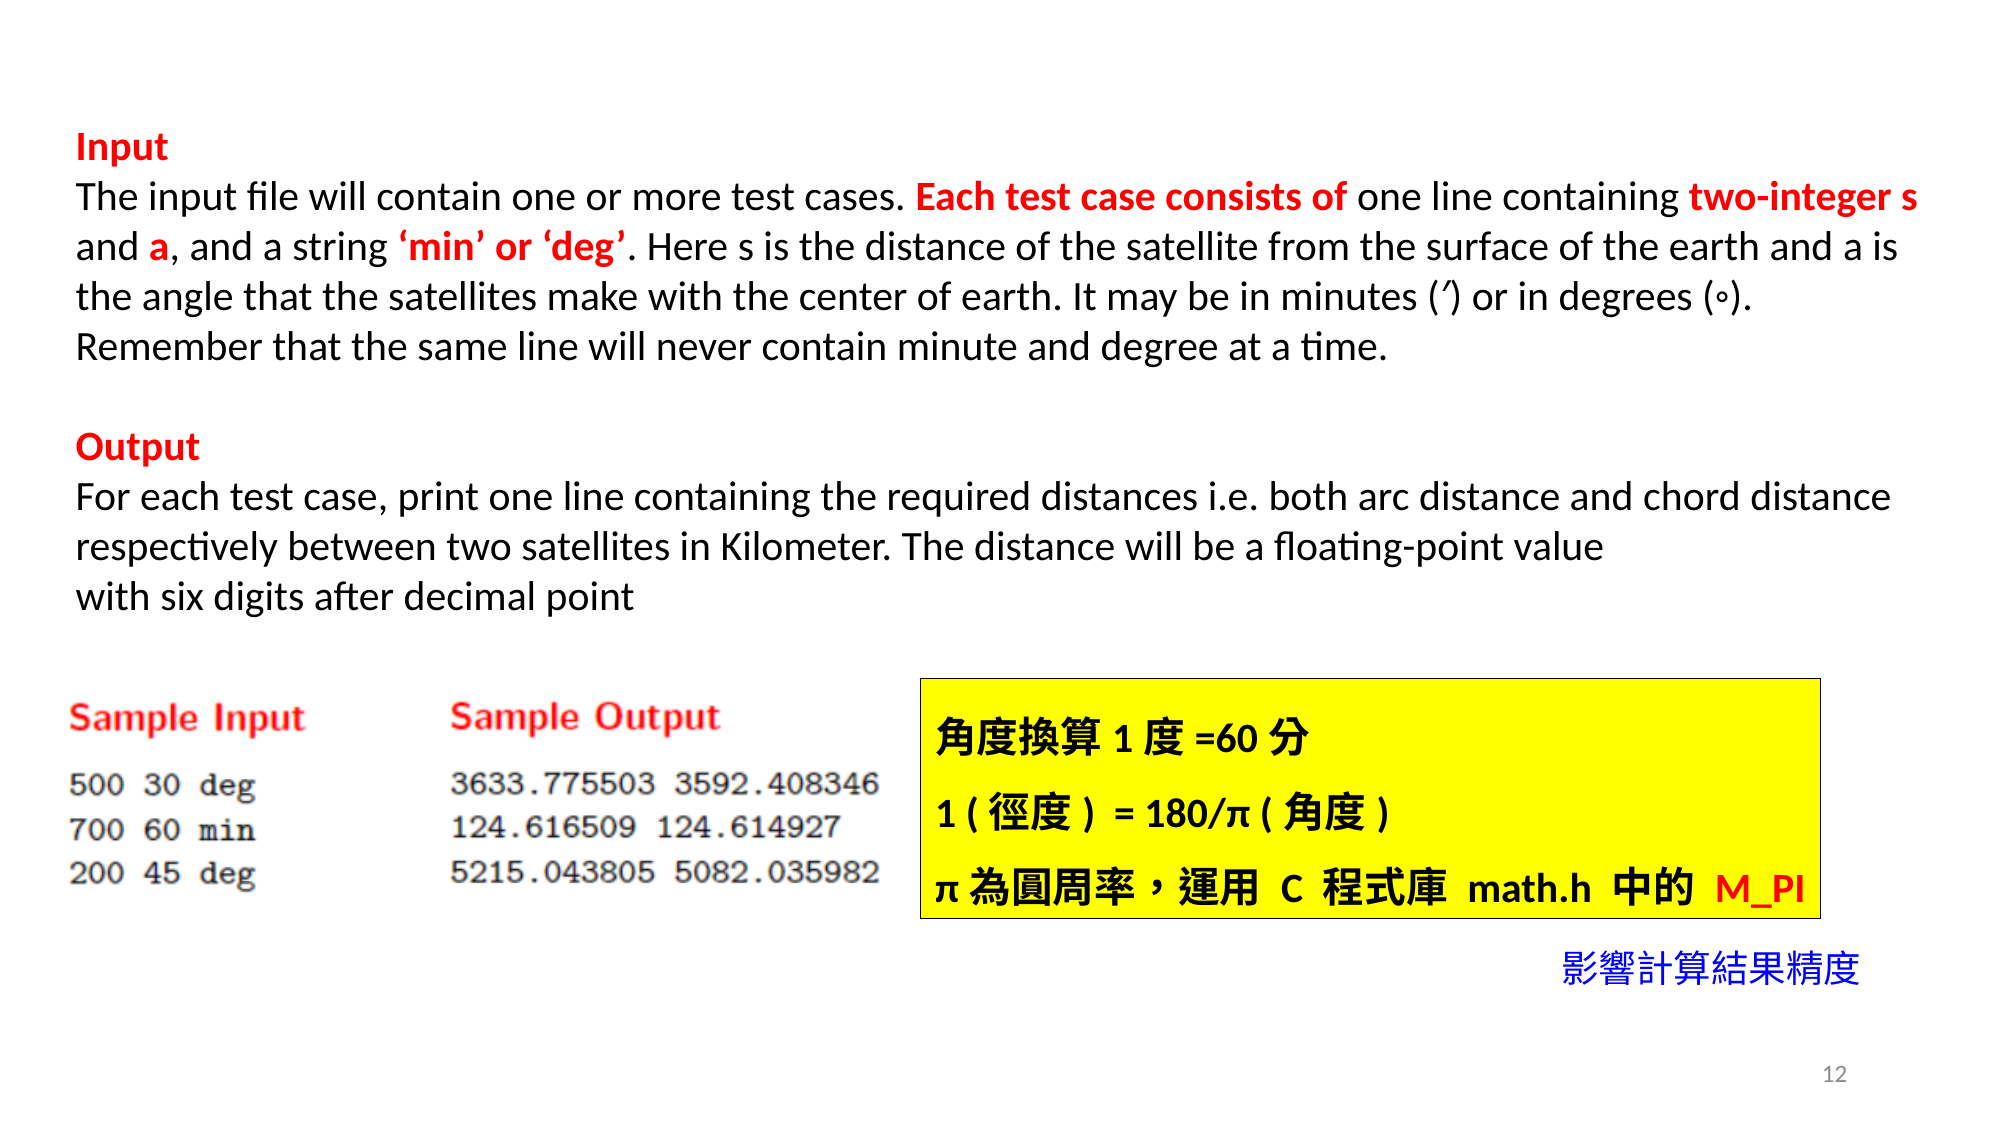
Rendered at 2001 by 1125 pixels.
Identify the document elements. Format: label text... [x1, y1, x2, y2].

text_box 角度換算1度=60分 1 (徑度) = 180/π (角度) π為圓周率，運用 C 程式庫 math.h 中的 M_PI [920, 678, 1821, 919]
text_box Input The input file will contain one or more test cases. Each test case consists of one line containing two-integer s and a, and a string ‘min’ or ‘deg’. Here s is the distance of the satellite from the surface of the earth and a is the angle that the satellites make with the center of earth. It may be in minutes (′) or in degrees (◦). Remember that the same line will never contain minute and degree at a time. Output For each test case, print one line containing the required distances i.e. both arc distance and chord distance respectively between two satellites in Kilometer. The distance will be a floating-point value with six digits after decimal point [60, 111, 1943, 627]
text_box 影響計算結果精度 [1546, 938, 1876, 998]
slide_number 12 [1412, 1042, 1863, 1103]
picture [437, 687, 906, 913]
picture [52, 687, 320, 908]
